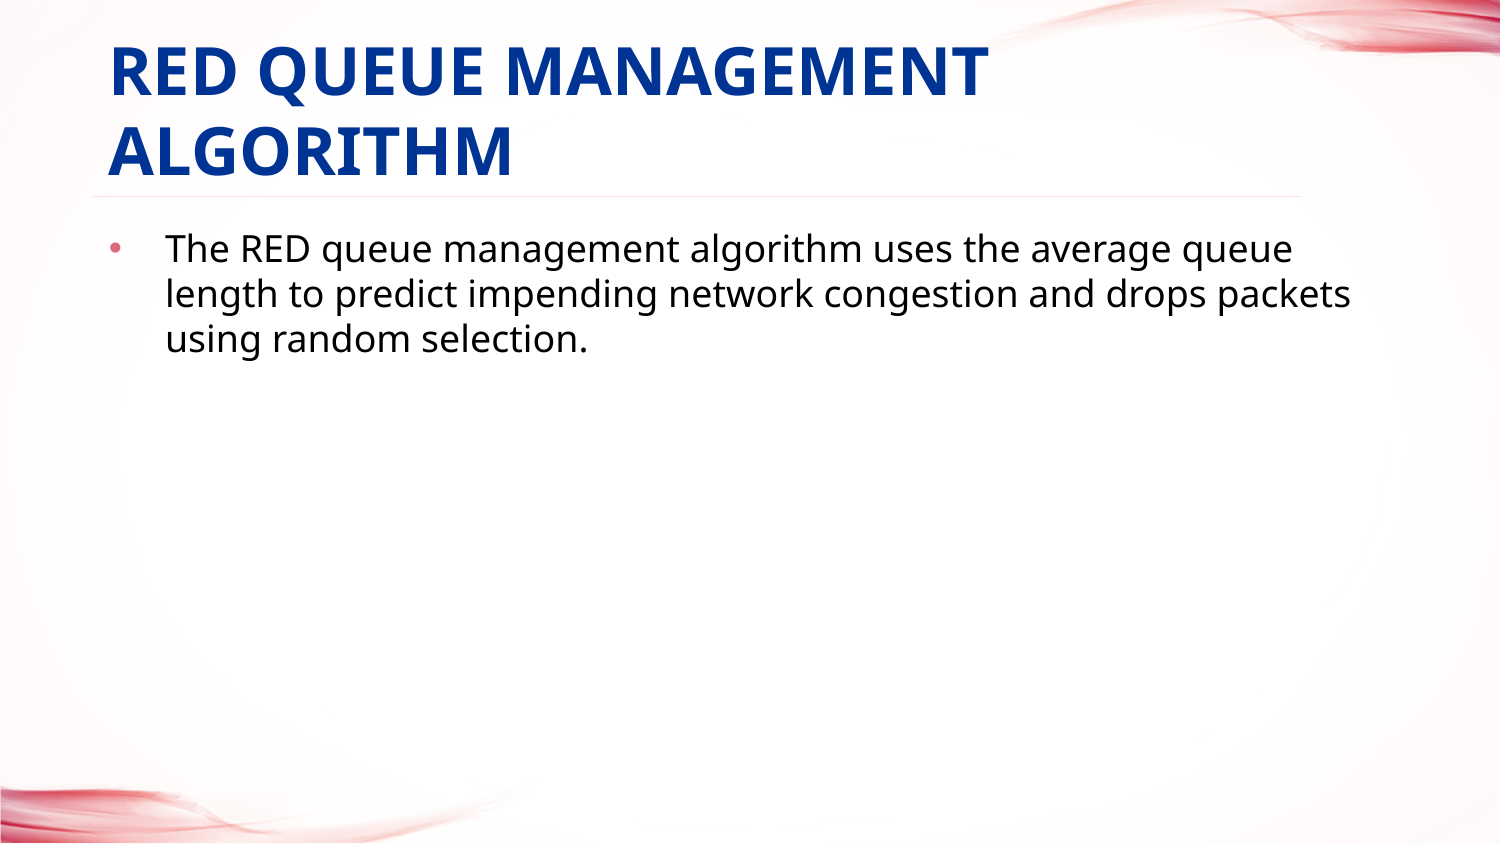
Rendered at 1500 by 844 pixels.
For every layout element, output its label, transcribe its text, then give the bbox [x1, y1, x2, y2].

list The RED queue management algorithm uses the average queue length to predict impending network congestion and drops packets using random selection. [93, 209, 1407, 749]
title RED Queue Management Algorithm [93, 93, 1407, 197]
picture [0, 0, 1500, 844]
